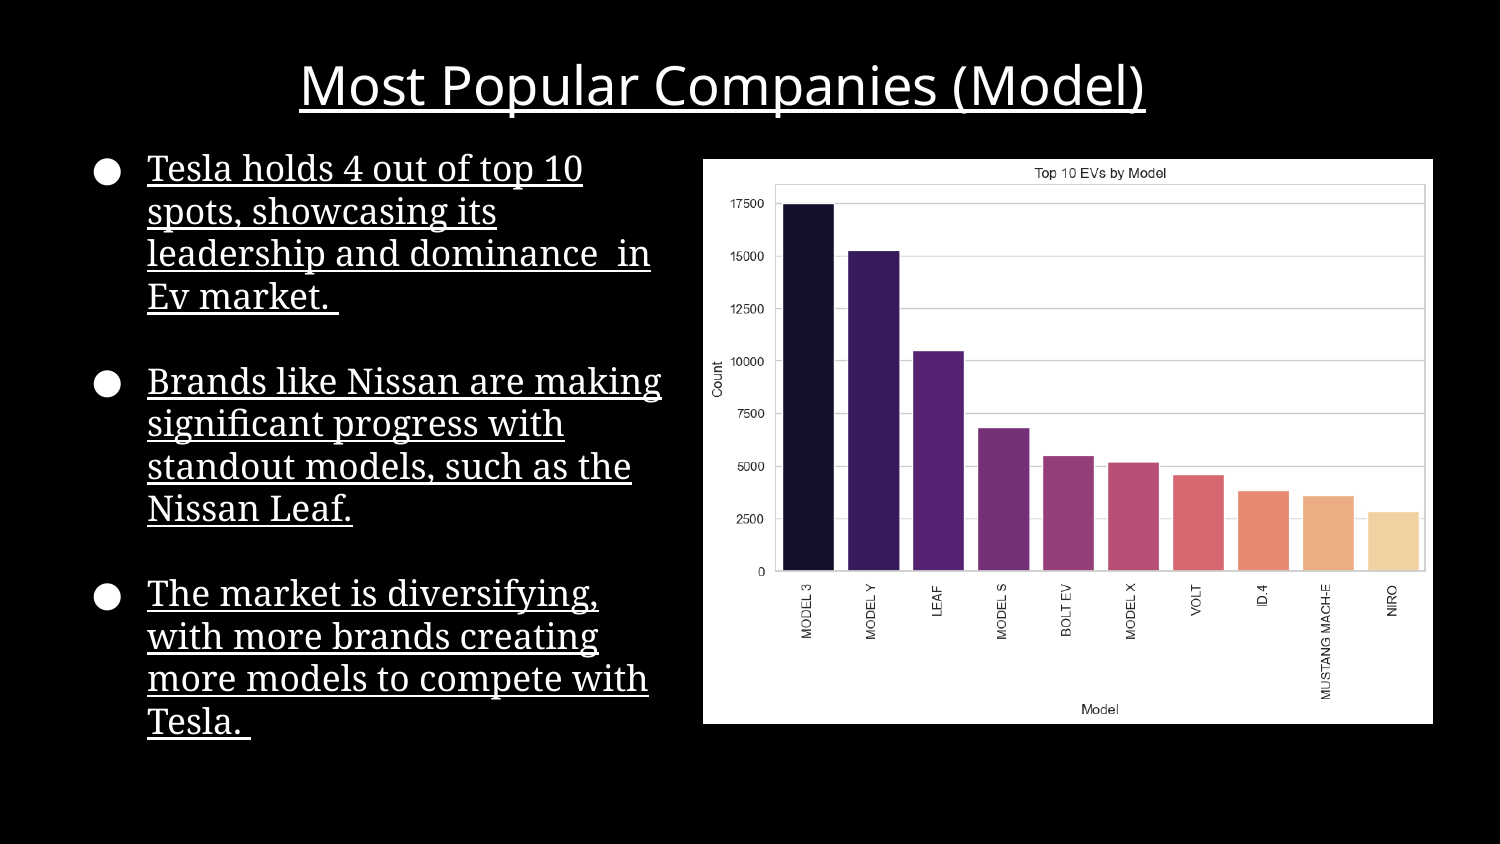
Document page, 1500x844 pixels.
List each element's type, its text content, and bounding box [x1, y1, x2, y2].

title Most Popular Companies (Model) [136, 35, 1308, 135]
picture [703, 158, 1433, 724]
subtitle Tesla holds 4 out of top 10 spots, showcasing its leadership and dominance in Ev market. Brands like Nissan are making significant progress with standout models, such as the Nissan Leaf. The market is diversifying, with more brands creating more models to compete with Tesla. [56, 131, 679, 766]
